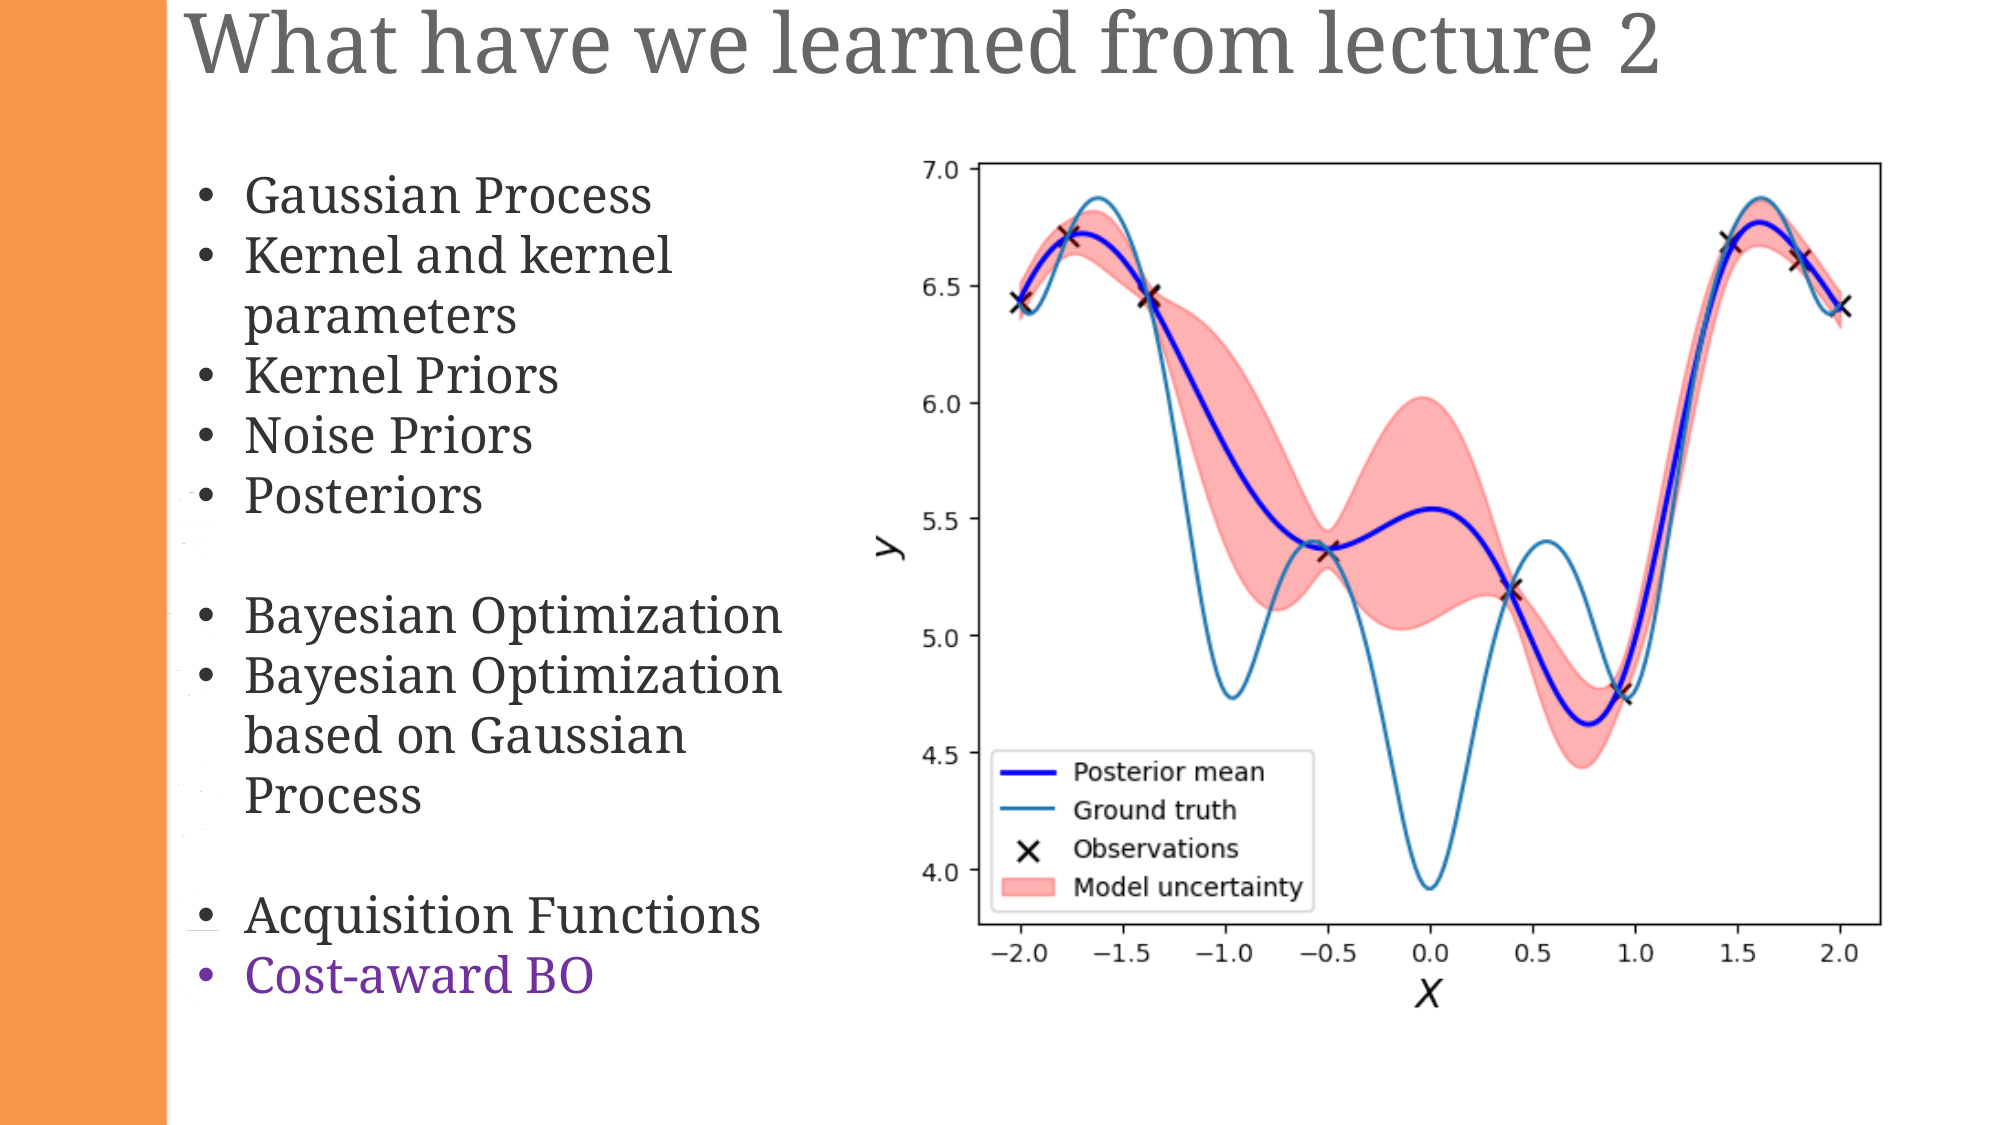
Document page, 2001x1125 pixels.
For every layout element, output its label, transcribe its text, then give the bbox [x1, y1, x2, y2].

text_box Gaussian Process Kernel and kernel parameters Kernel Priors Noise Priors Posteriors Bayesian Optimization Bayesian Optimization based on Gaussian Process Acquisition Functions Cost-award BO [182, 156, 850, 1012]
picture [855, 140, 1930, 1032]
title What have we learned from lecture 2 [168, 0, 2000, 80]
